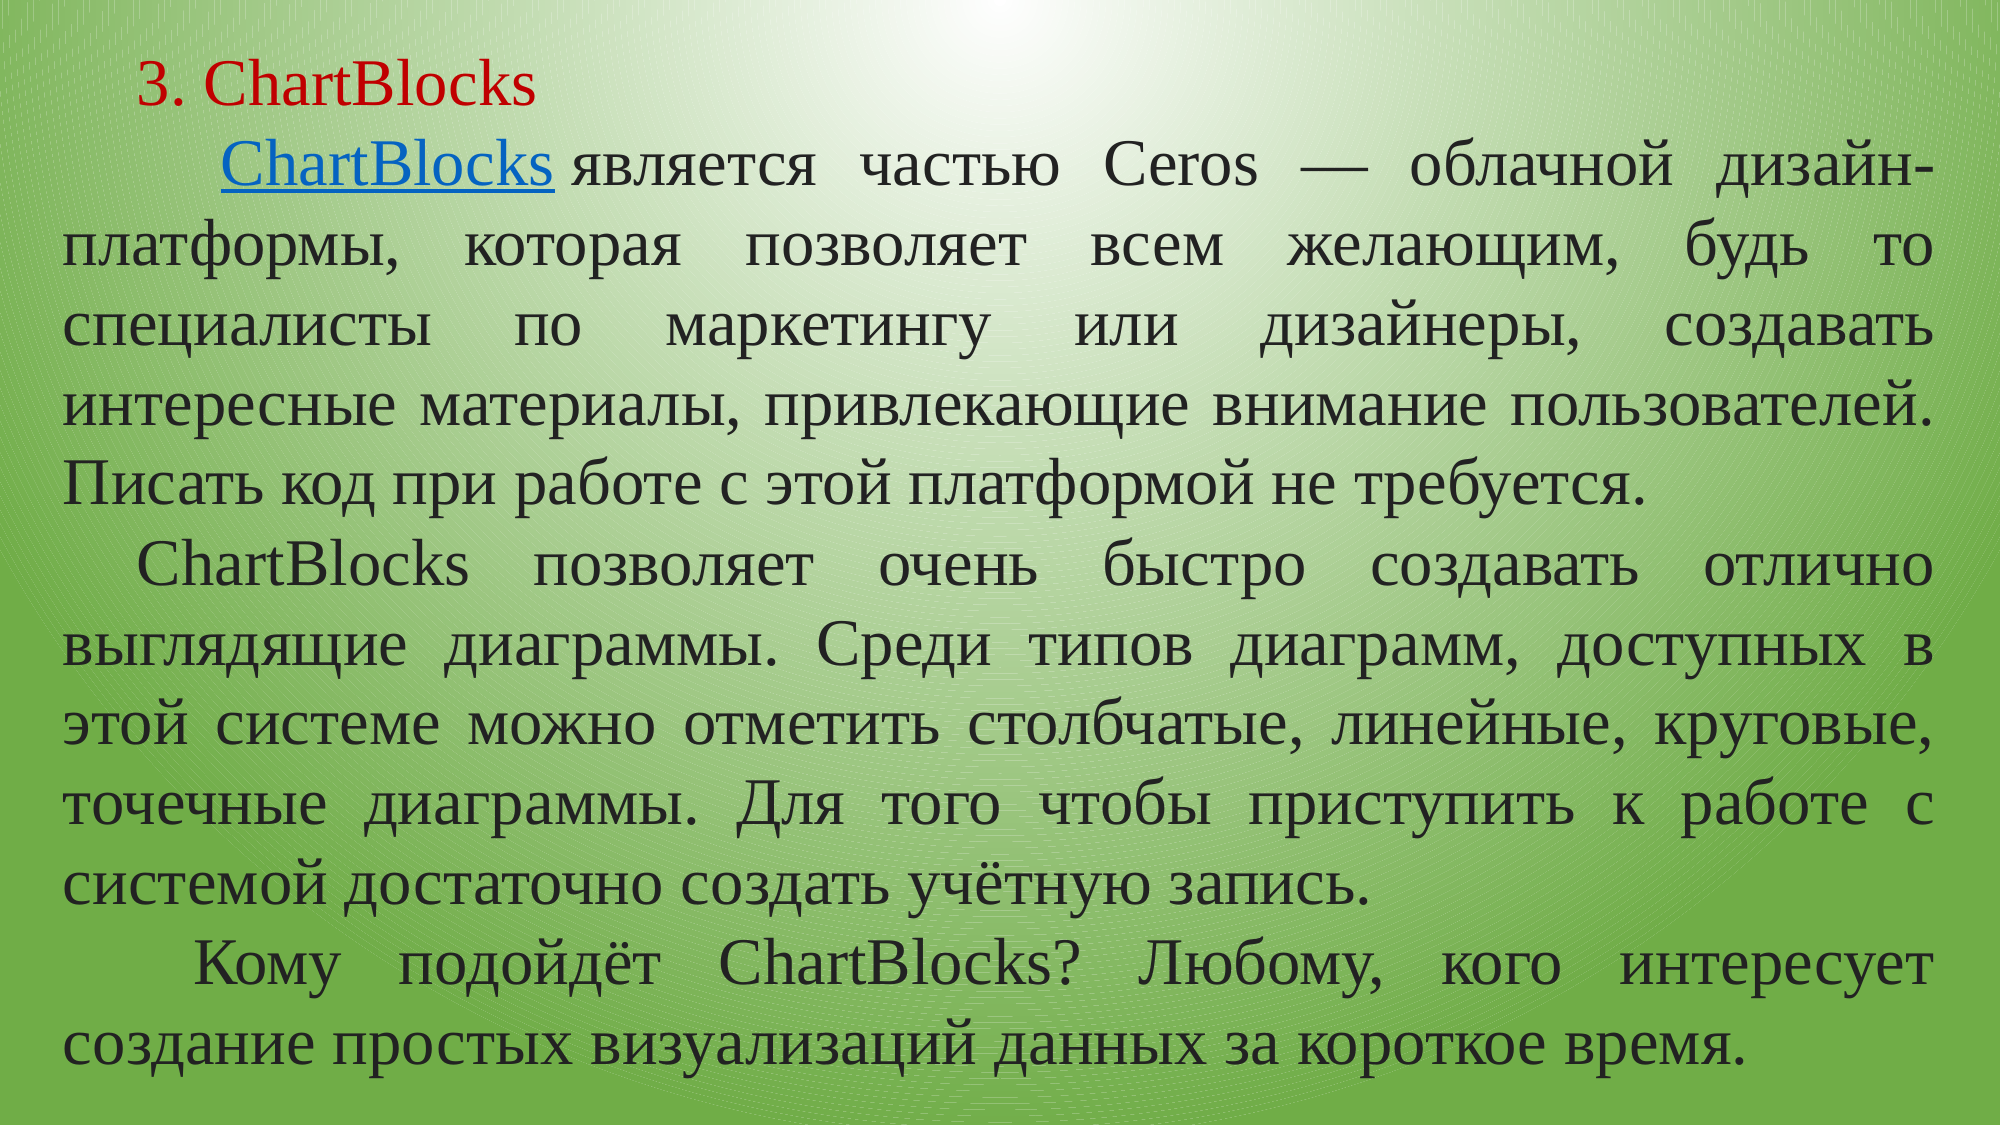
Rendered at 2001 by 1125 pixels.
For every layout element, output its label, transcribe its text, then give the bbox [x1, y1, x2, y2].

text_box 3. ChartBlocks ChartBlocks является частью Ceros — облачной дизайн-платформы, которая позволяет всем желающим, будь то специалисты по маркетингу или дизайнеры, создавать интересные материалы, привлекающие внимание пользователей. Писать код при работе с этой платформой не требуется. ChartBlocks позволяет очень быстро создавать отлично выглядящие диаграммы. Среди типов диаграмм, доступных в этой системе можно отметить столбчатые, линейные, круговые, точечные диаграммы. Для того чтобы приступить к работе с системой достаточно создать учётную запись. Кому подойдёт ChartBlocks? Любому, кого интересует создание простых визуализаций данных за короткое время. [48, 31, 1952, 1086]
